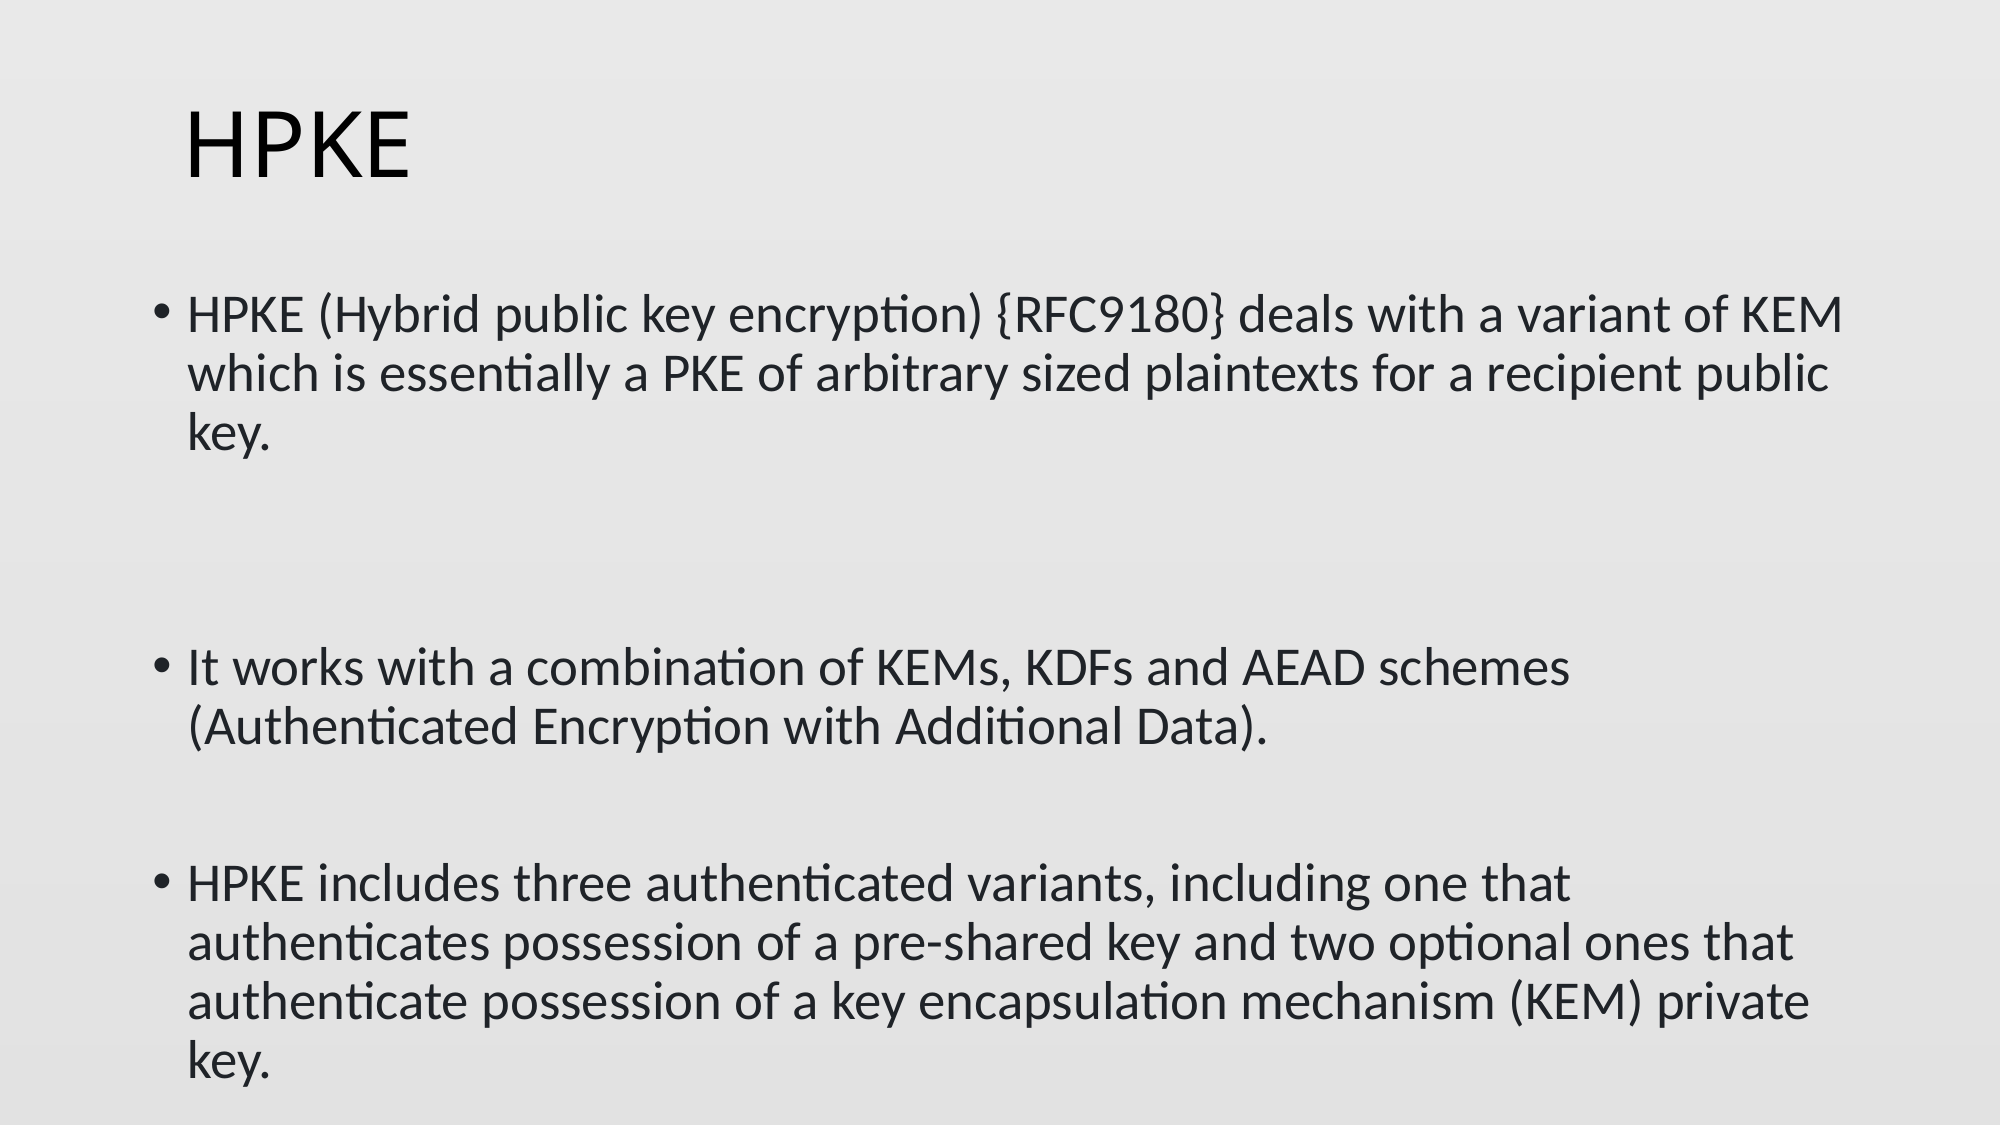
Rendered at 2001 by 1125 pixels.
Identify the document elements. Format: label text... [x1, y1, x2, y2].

title HPKE [167, 39, 1893, 258]
list HPKE (Hybrid public key encryption) {RFC9180} deals with a variant of KEM which is essentially a PKE of arbitrary sized plaintexts for a recipient public key. It works with a combination of KEMs, KDFs and AEAD schemes (Authenticated Encryption with Additional Data). HPKE includes three authenticated variants, including one that authenticates possession of a pre-shared key and two optional ones that authenticate possession of a key encapsulation mechanism (KEM) private key. [137, 277, 1863, 1103]
